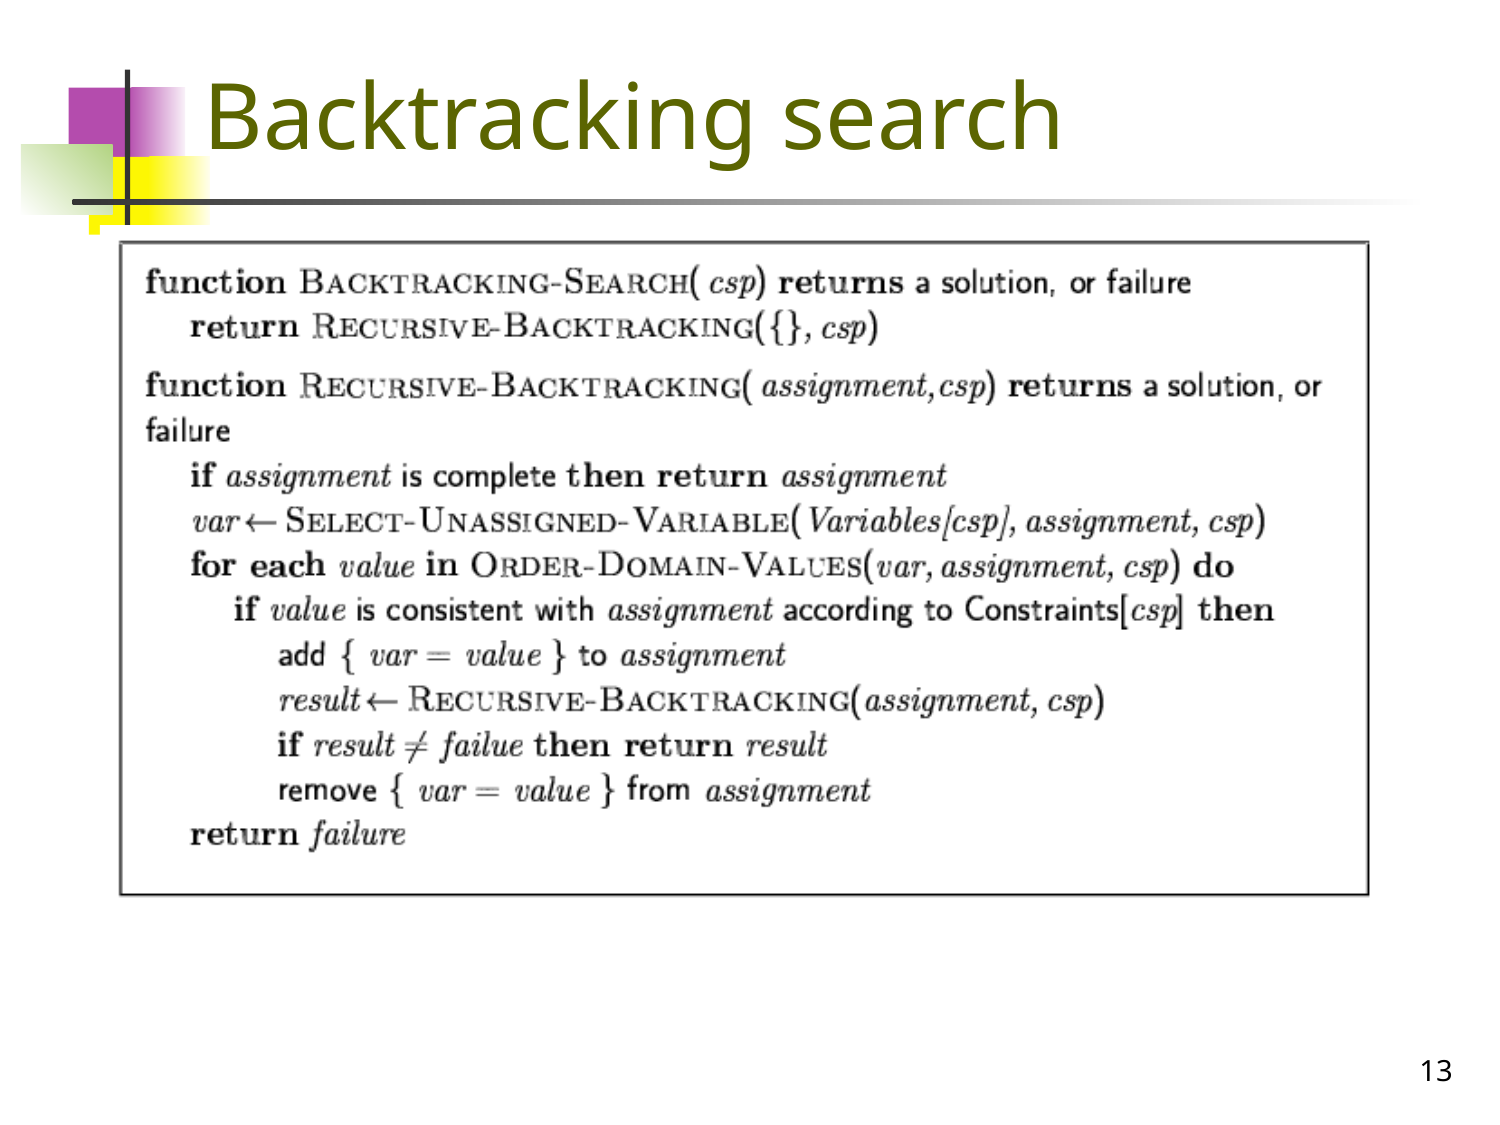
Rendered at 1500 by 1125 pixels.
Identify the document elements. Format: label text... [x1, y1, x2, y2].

title Backtracking search [188, 35, 1468, 175]
slide_number 13 [1154, 1023, 1468, 1100]
picture [99, 224, 1388, 906]
